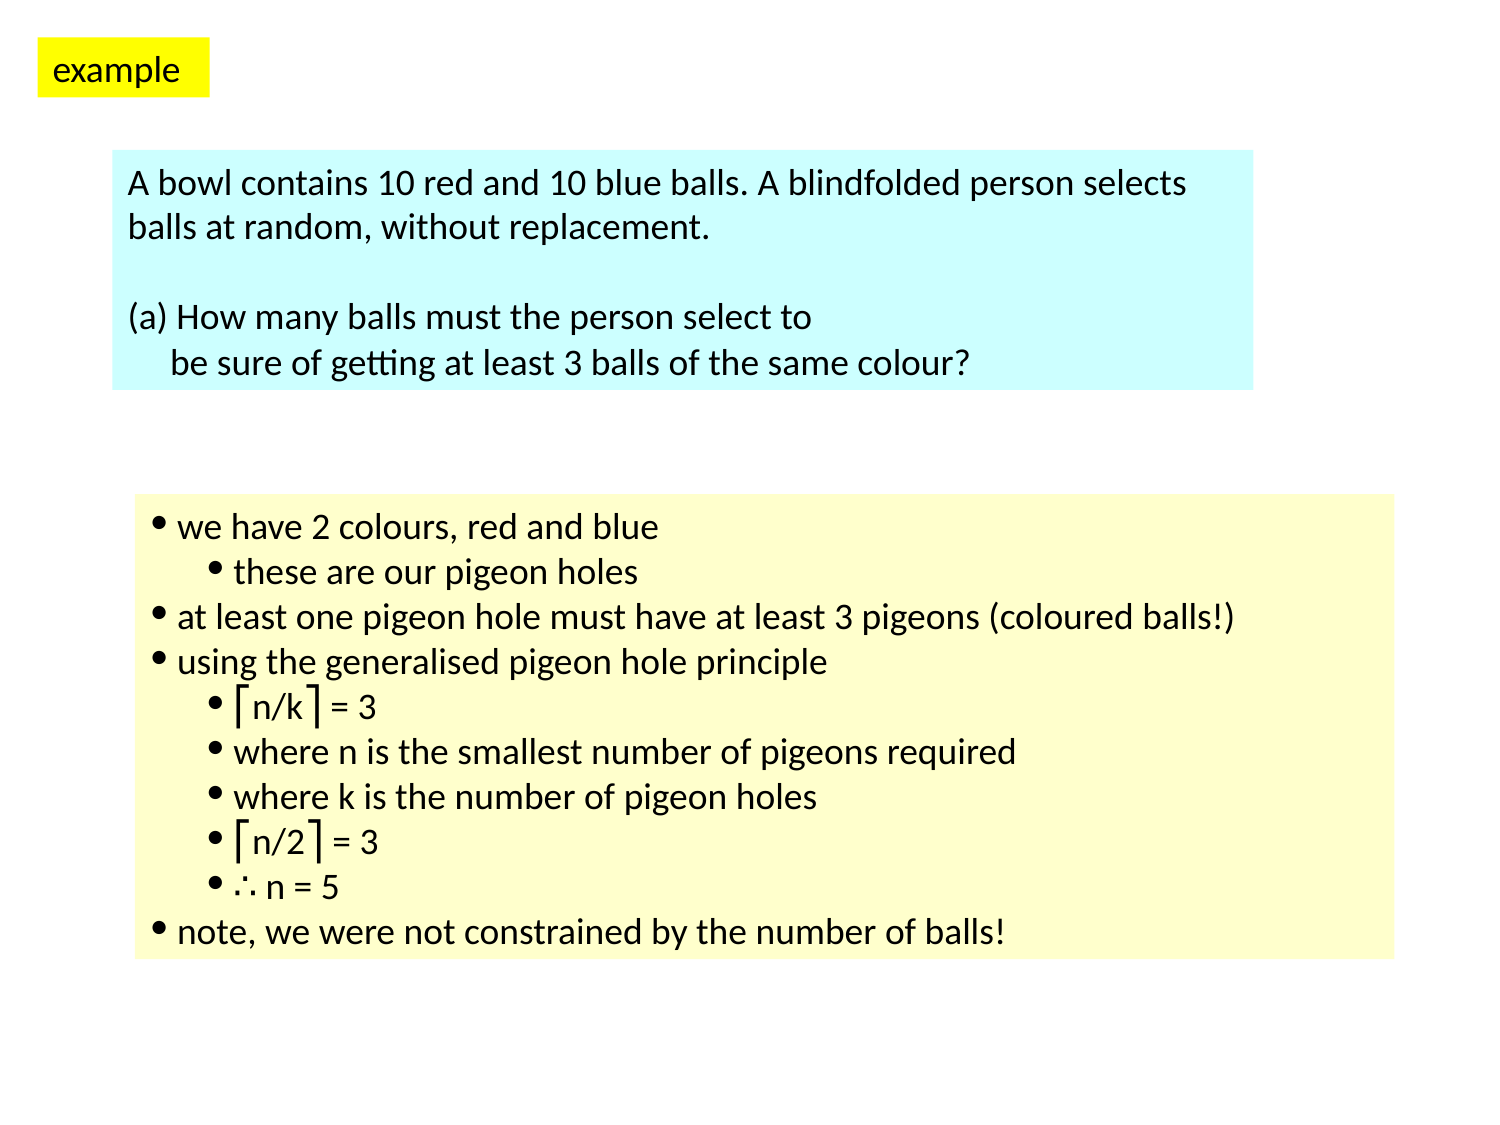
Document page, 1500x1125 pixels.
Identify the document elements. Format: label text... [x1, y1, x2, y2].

text_box example [37, 37, 210, 98]
text_box A bowl contains 10 red and 10 blue balls. A blindfolded person selects balls at random, without replacement. (a) How many balls must the person select to be sure of getting at least 3 balls of the same colour? [112, 149, 1254, 390]
text_box we have 2 colours, red and blue these are our pigeon holes at least one pigeon hole must have at least 3 pigeons (coloured balls!) using the generalised pigeon hole principle ⎡n/k⎤ = 3 where n is the smallest number of pigeons required where k is the number of pigeon holes ⎡n/2⎤ = 3 ∴ n = 5 note, we were not constrained by the number of balls! [134, 494, 1395, 960]
